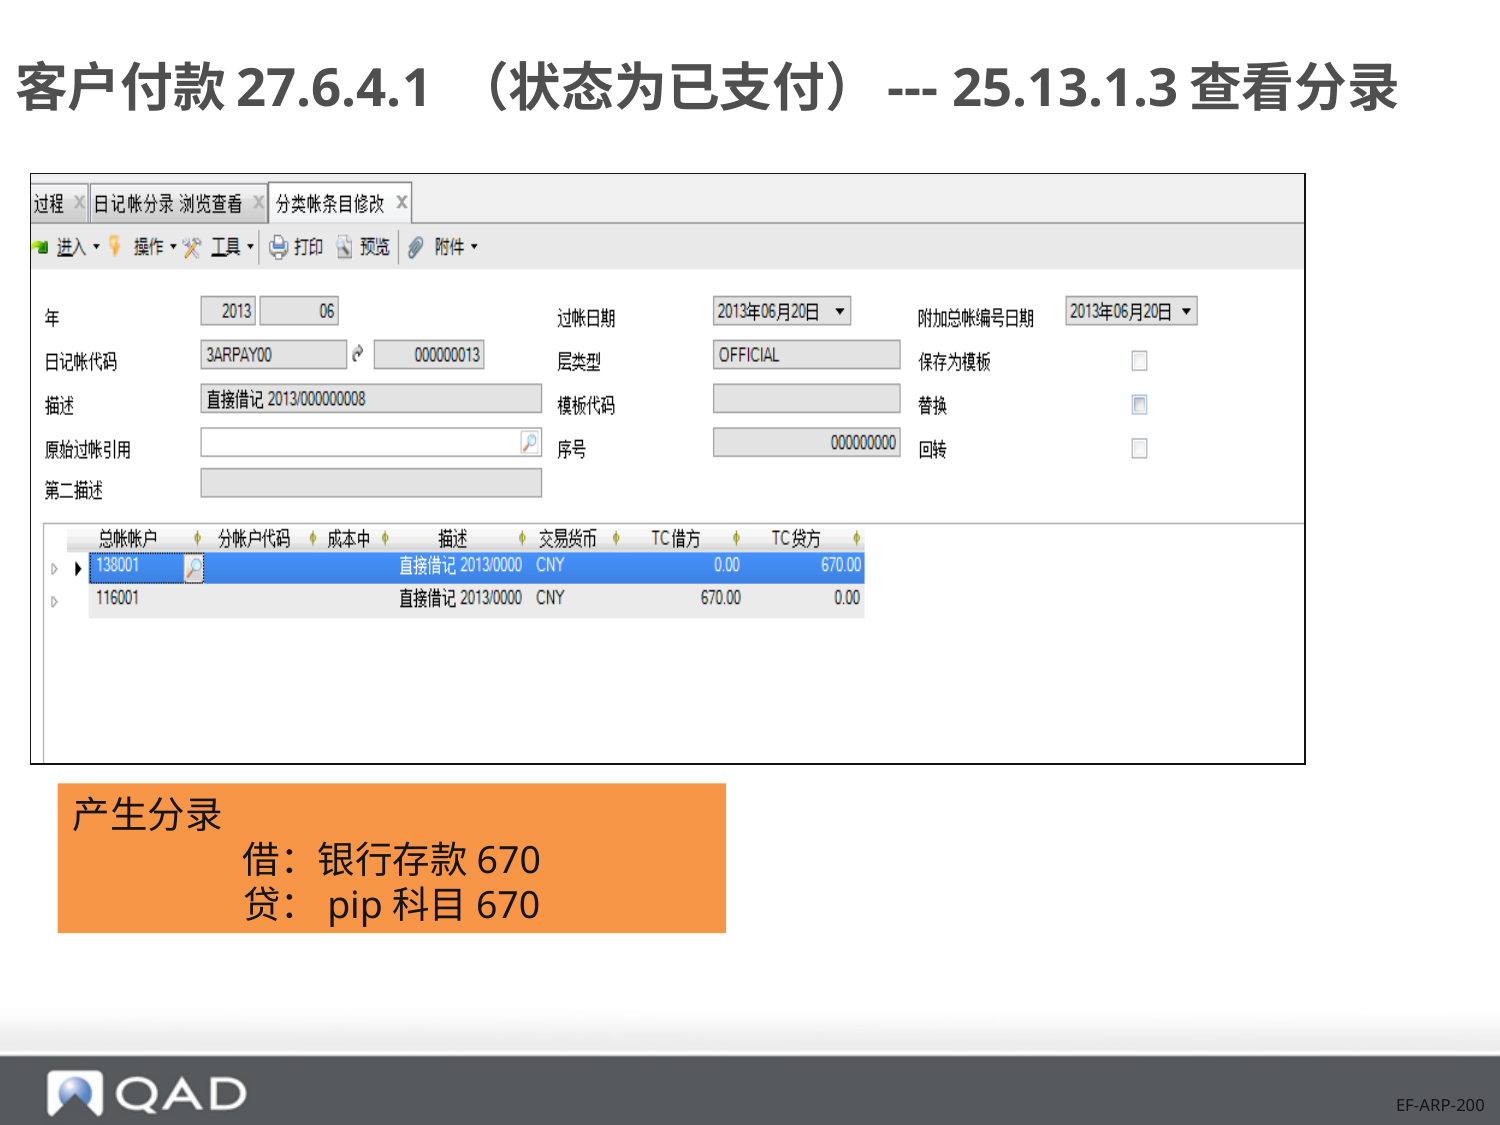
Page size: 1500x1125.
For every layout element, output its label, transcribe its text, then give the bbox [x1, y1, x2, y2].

footer EF-ARP-200 [1350, 1088, 1500, 1125]
text_box 产生分录 借：银行存款670 贷：pip科目670 [57, 783, 727, 934]
picture [0, 987, 1500, 1125]
picture [30, 173, 1305, 764]
title 客户付款27.6.4.1 （状态为已支付）--- 25.13.1.3查看分录 [0, 27, 1500, 144]
